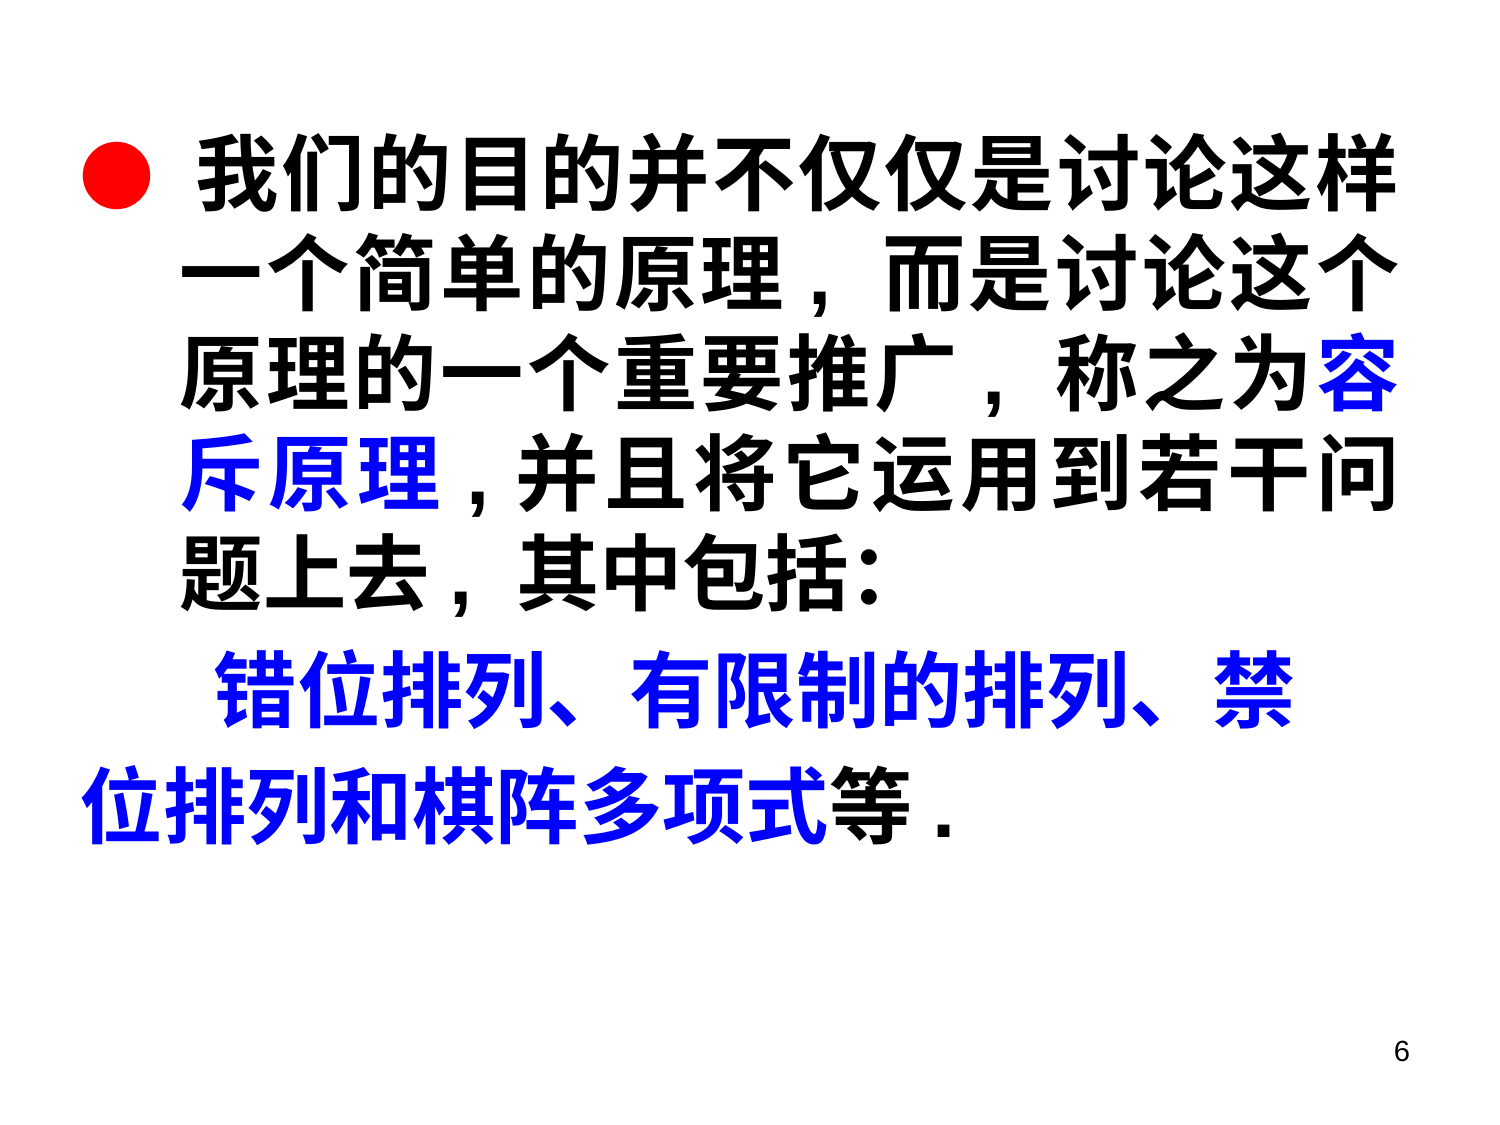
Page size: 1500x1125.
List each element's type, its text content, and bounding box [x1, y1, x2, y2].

list ● 我们的目的并不仅仅是讨论这样一个简单的原理, 而是讨论这个原理的一个重要推广, 称之为容斥原理,并且将它运用到若干问题上去, 其中包括： 错位排列、有限制的排列、禁 位排列和棋阵多项式等. [64, 506, 1416, 1048]
slide_number 6 [1074, 1024, 1426, 1103]
list ● 我们的目的并不仅仅是讨论这样一个简单的原理, 而是讨论这个原理的一个重要推广, 称之为容斥原理,并且将它运用到若干问题上去, 其中包括： 错位排列、有限制的排列、禁 位排列和棋阵多项式等. [64, 113, 1416, 505]
